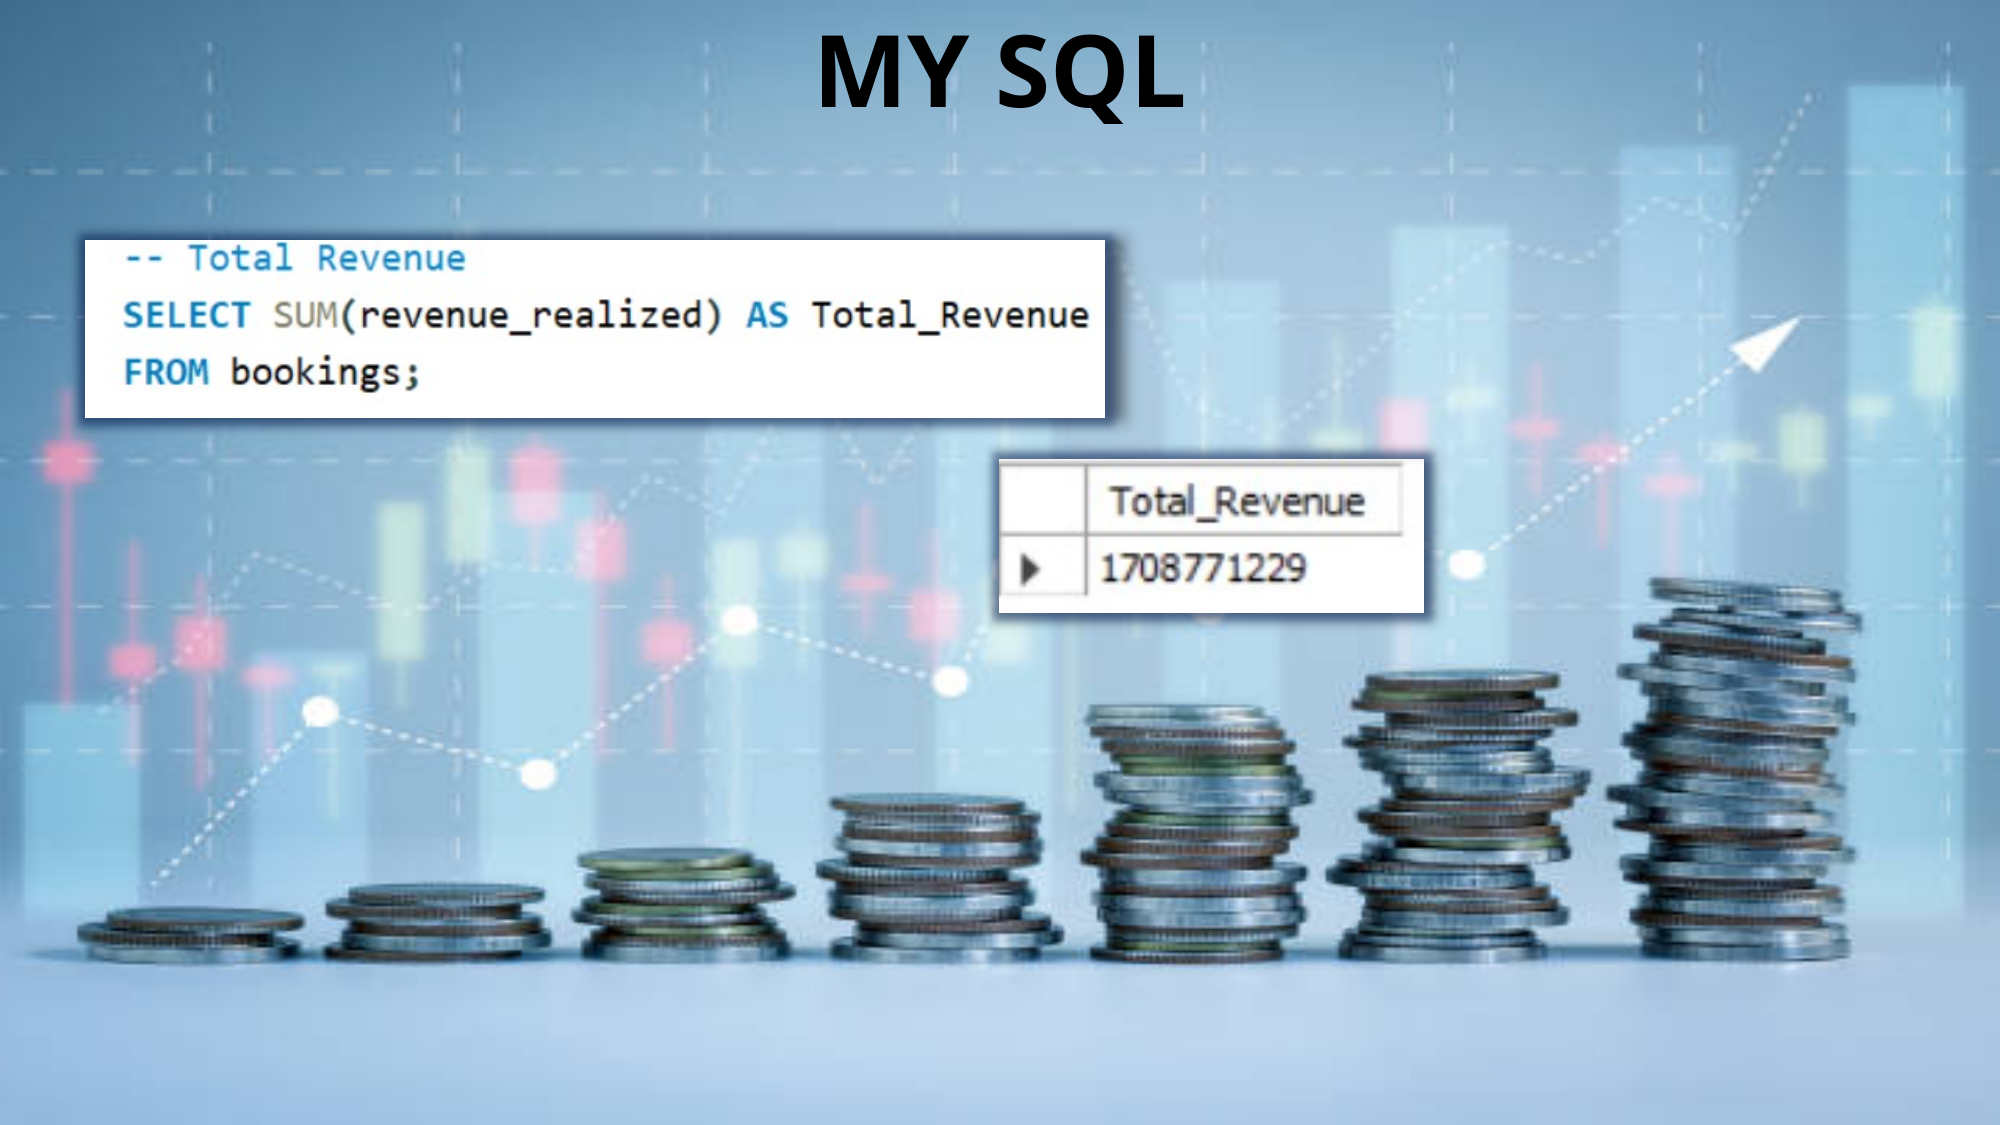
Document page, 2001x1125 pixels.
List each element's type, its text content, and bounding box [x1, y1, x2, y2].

picture [999, 459, 1424, 614]
picture [85, 240, 1106, 418]
text_box [0, 0, 2000, 1125]
text_box MY SQL [218, 0, 1781, 135]
